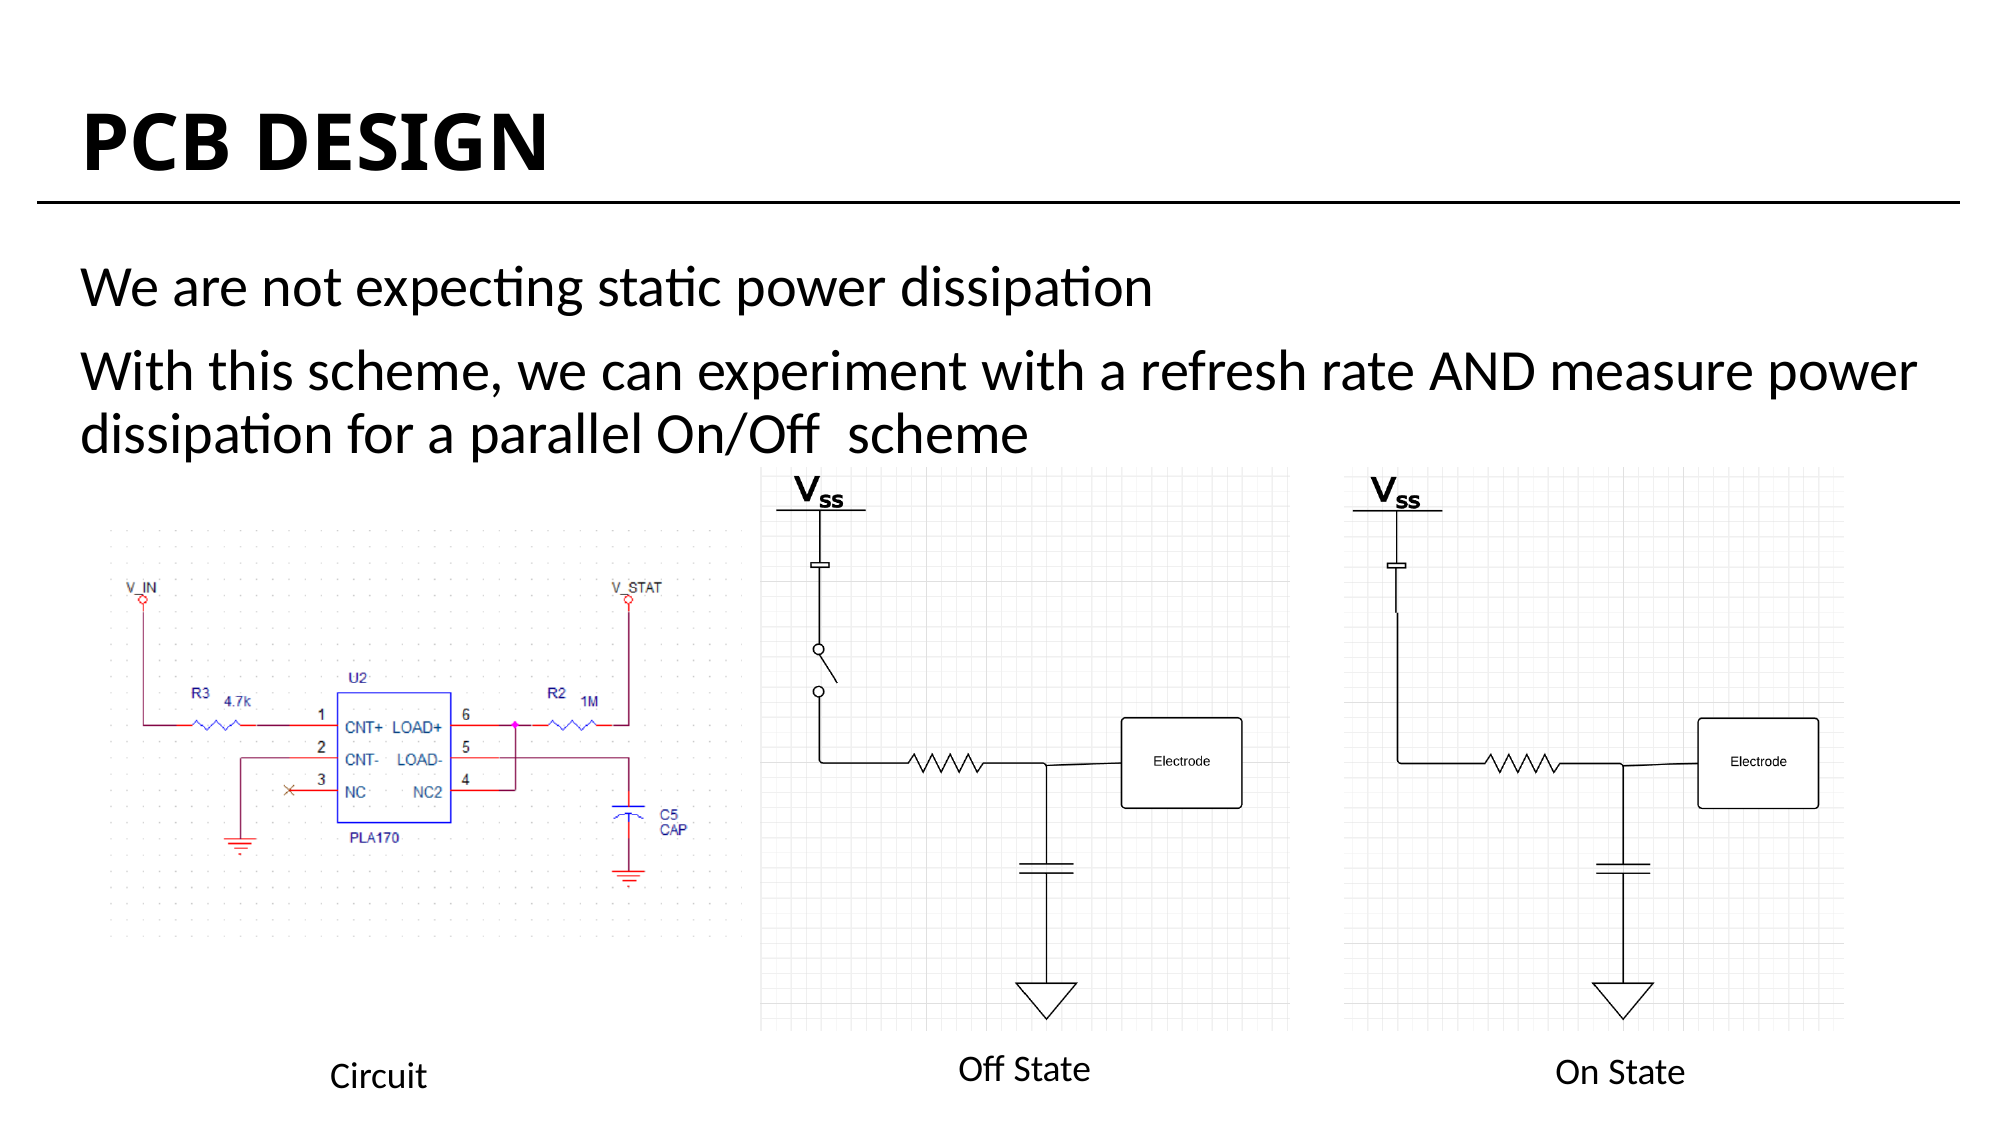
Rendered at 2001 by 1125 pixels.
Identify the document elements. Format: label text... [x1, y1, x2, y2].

text_box On State [1460, 1039, 1782, 1100]
picture [1344, 467, 1844, 1031]
text_box Off State [864, 1036, 1186, 1097]
picture [100, 530, 742, 947]
list We are not expecting static power dissipation With this scheme, we can experiment with a refresh rate AND measure power dissipation for a parallel On/Off scheme [65, 248, 1949, 1031]
picture [760, 467, 1290, 1031]
title PCB DESIGN [65, 94, 1949, 196]
text_box Circuit [218, 1043, 540, 1104]
